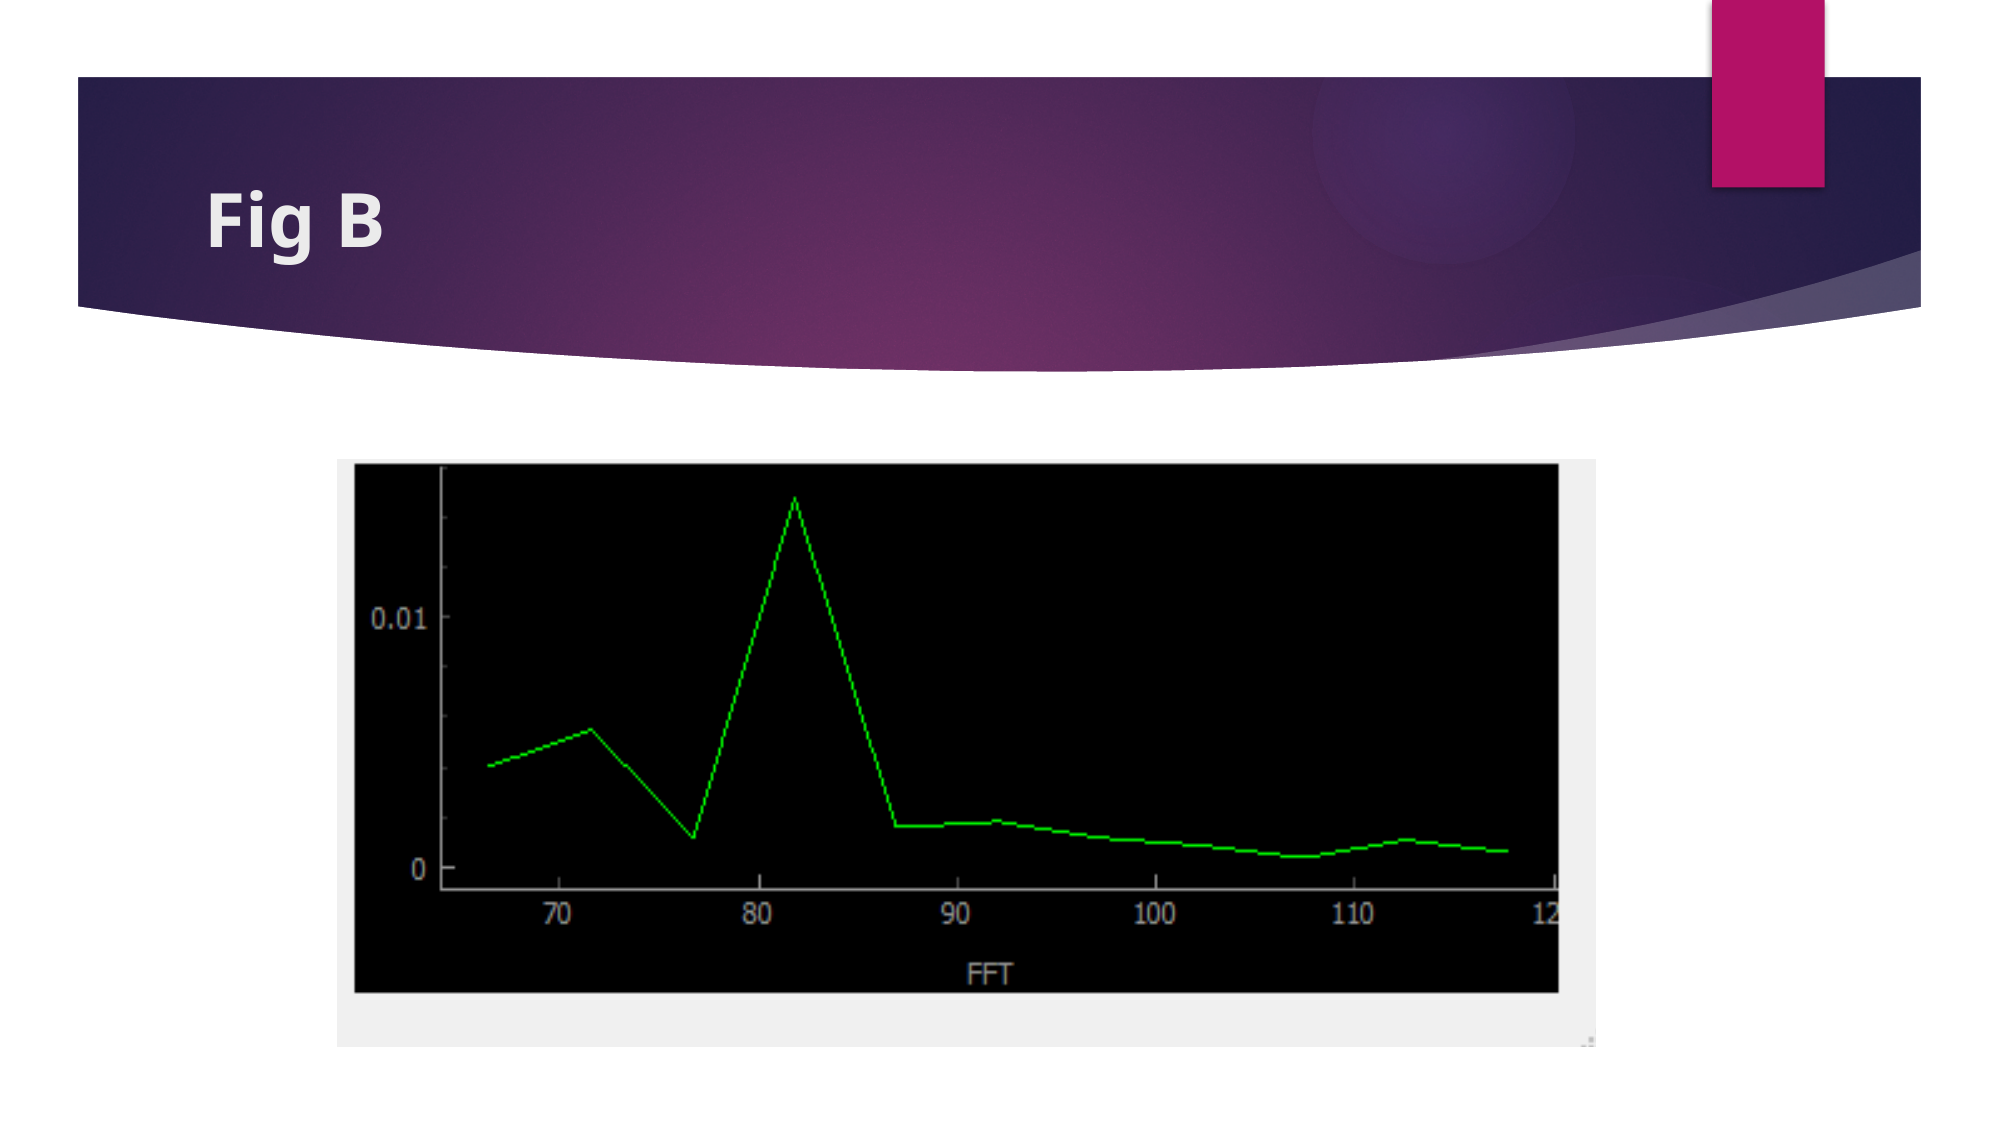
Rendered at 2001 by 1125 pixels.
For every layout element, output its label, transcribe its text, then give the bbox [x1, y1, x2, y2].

title Fig B [189, 159, 1627, 276]
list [336, 459, 1597, 1048]
